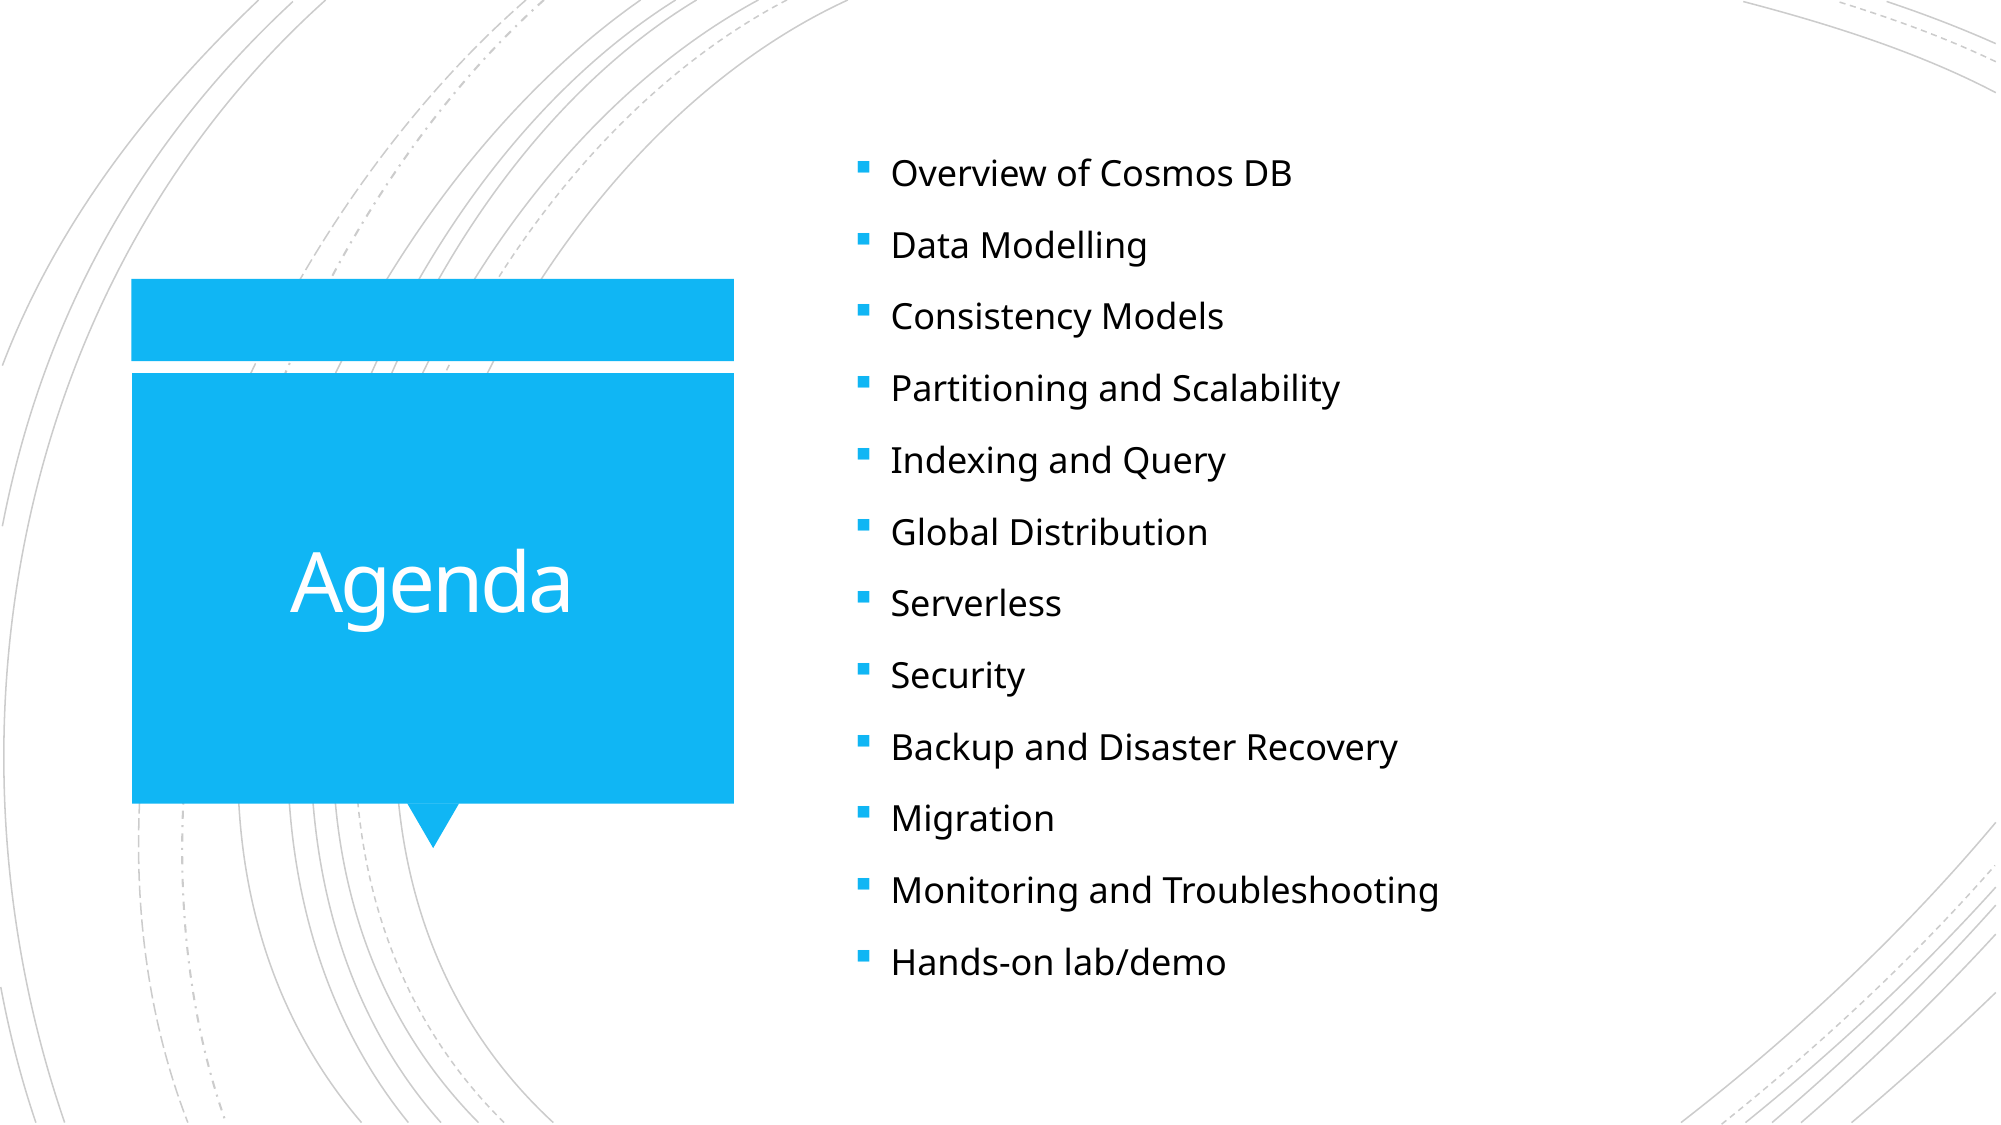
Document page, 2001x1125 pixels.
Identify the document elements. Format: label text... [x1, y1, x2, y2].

title Agenda [145, 385, 720, 789]
list Overview of Cosmos DB Data Modelling Consistency Models Partitioning and Scalability Indexing and Query Global Distribution Serverless Security Backup and Disaster Recovery Migration Monitoring and Troubleshooting Hands-on lab/demo [839, 131, 1871, 993]
